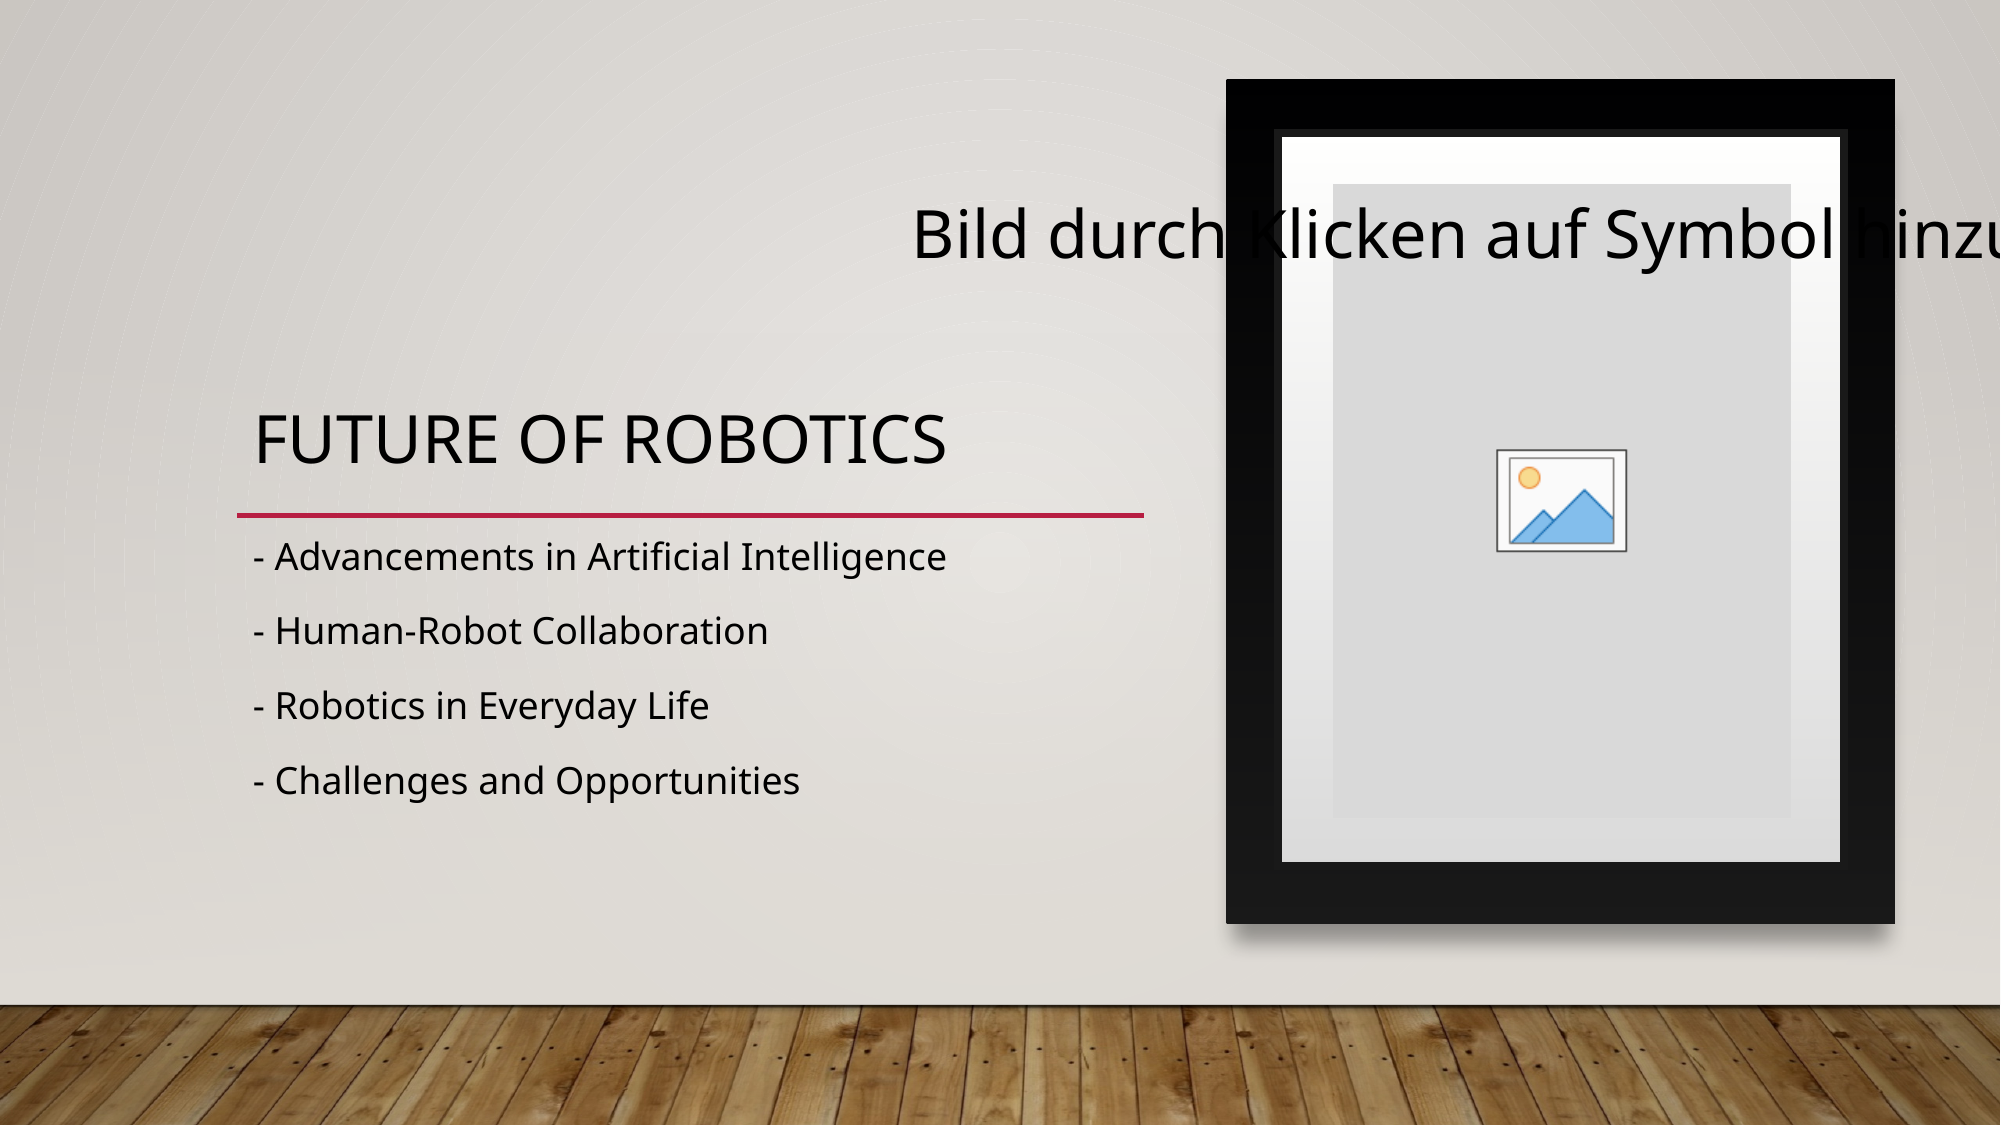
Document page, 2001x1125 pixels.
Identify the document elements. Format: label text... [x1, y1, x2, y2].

title Future of Robotics [238, 185, 1146, 486]
picture [1332, 183, 1791, 819]
picture [0, 1005, 2000, 1125]
list - Advancements in Artificial Intelligence - Human-Robot Collaboration - Robotics in Everyday Life - Challenges and Opportunities [237, 516, 1145, 845]
